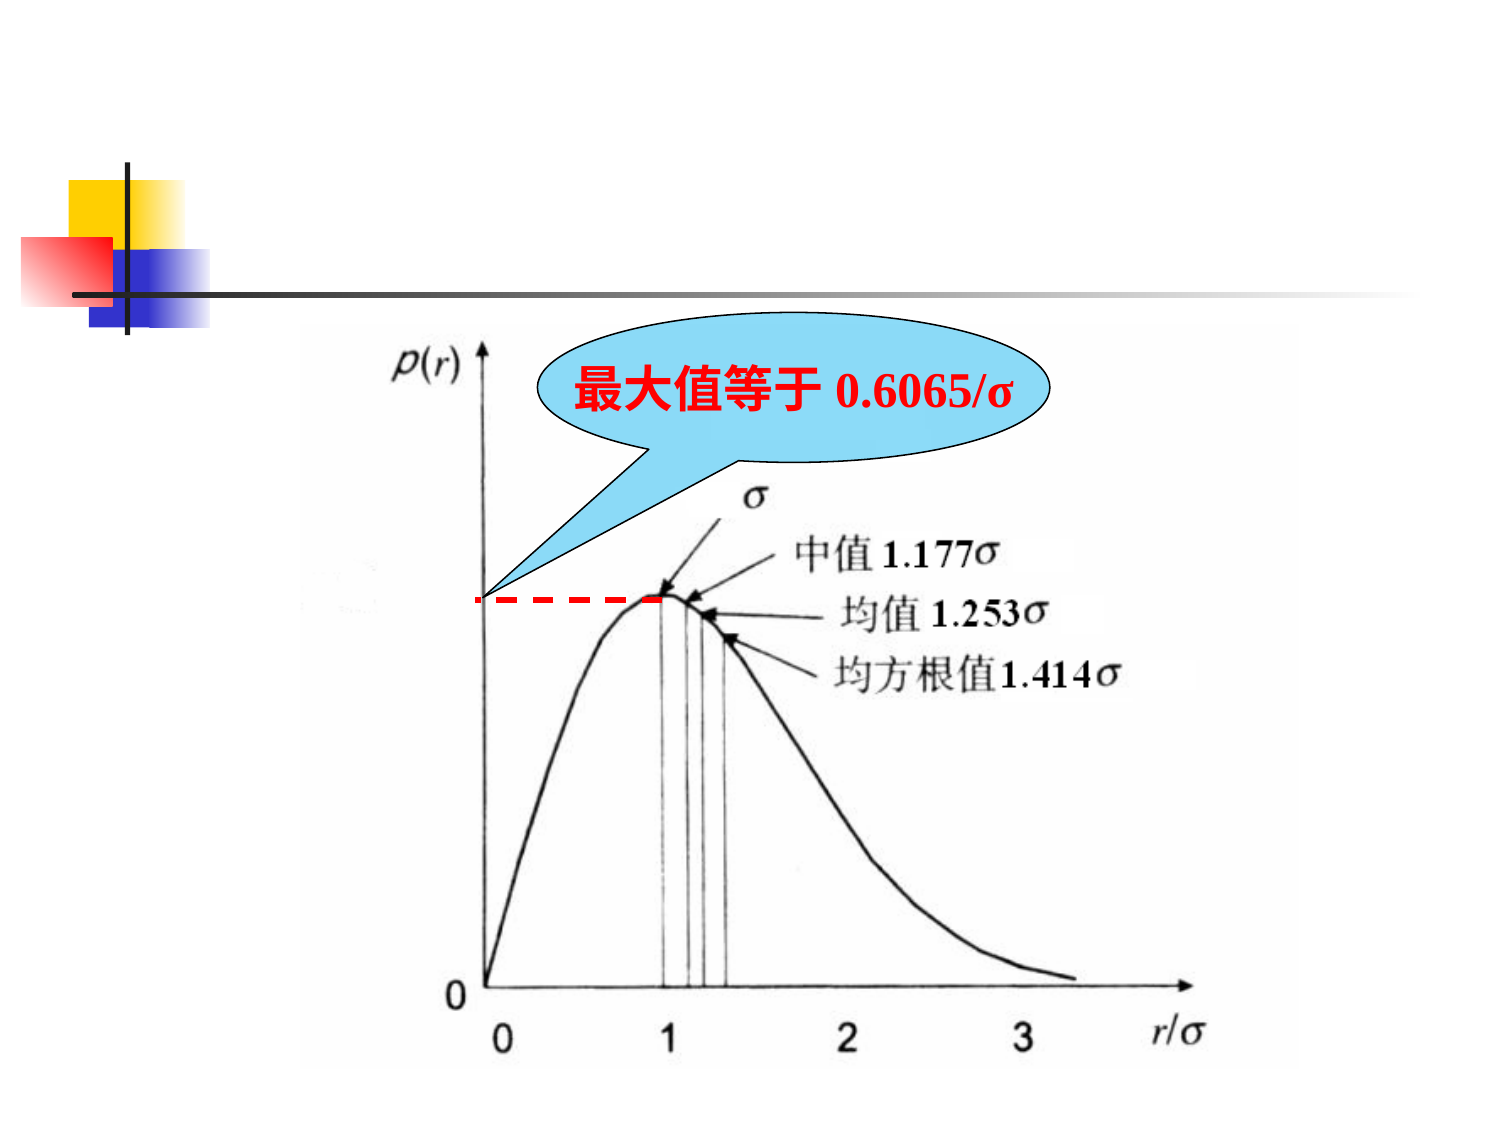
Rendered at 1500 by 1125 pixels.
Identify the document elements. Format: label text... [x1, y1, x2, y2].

text_box 最大值等于0.6065/σ [662, 312, 926, 323]
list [299, 324, 1382, 1077]
